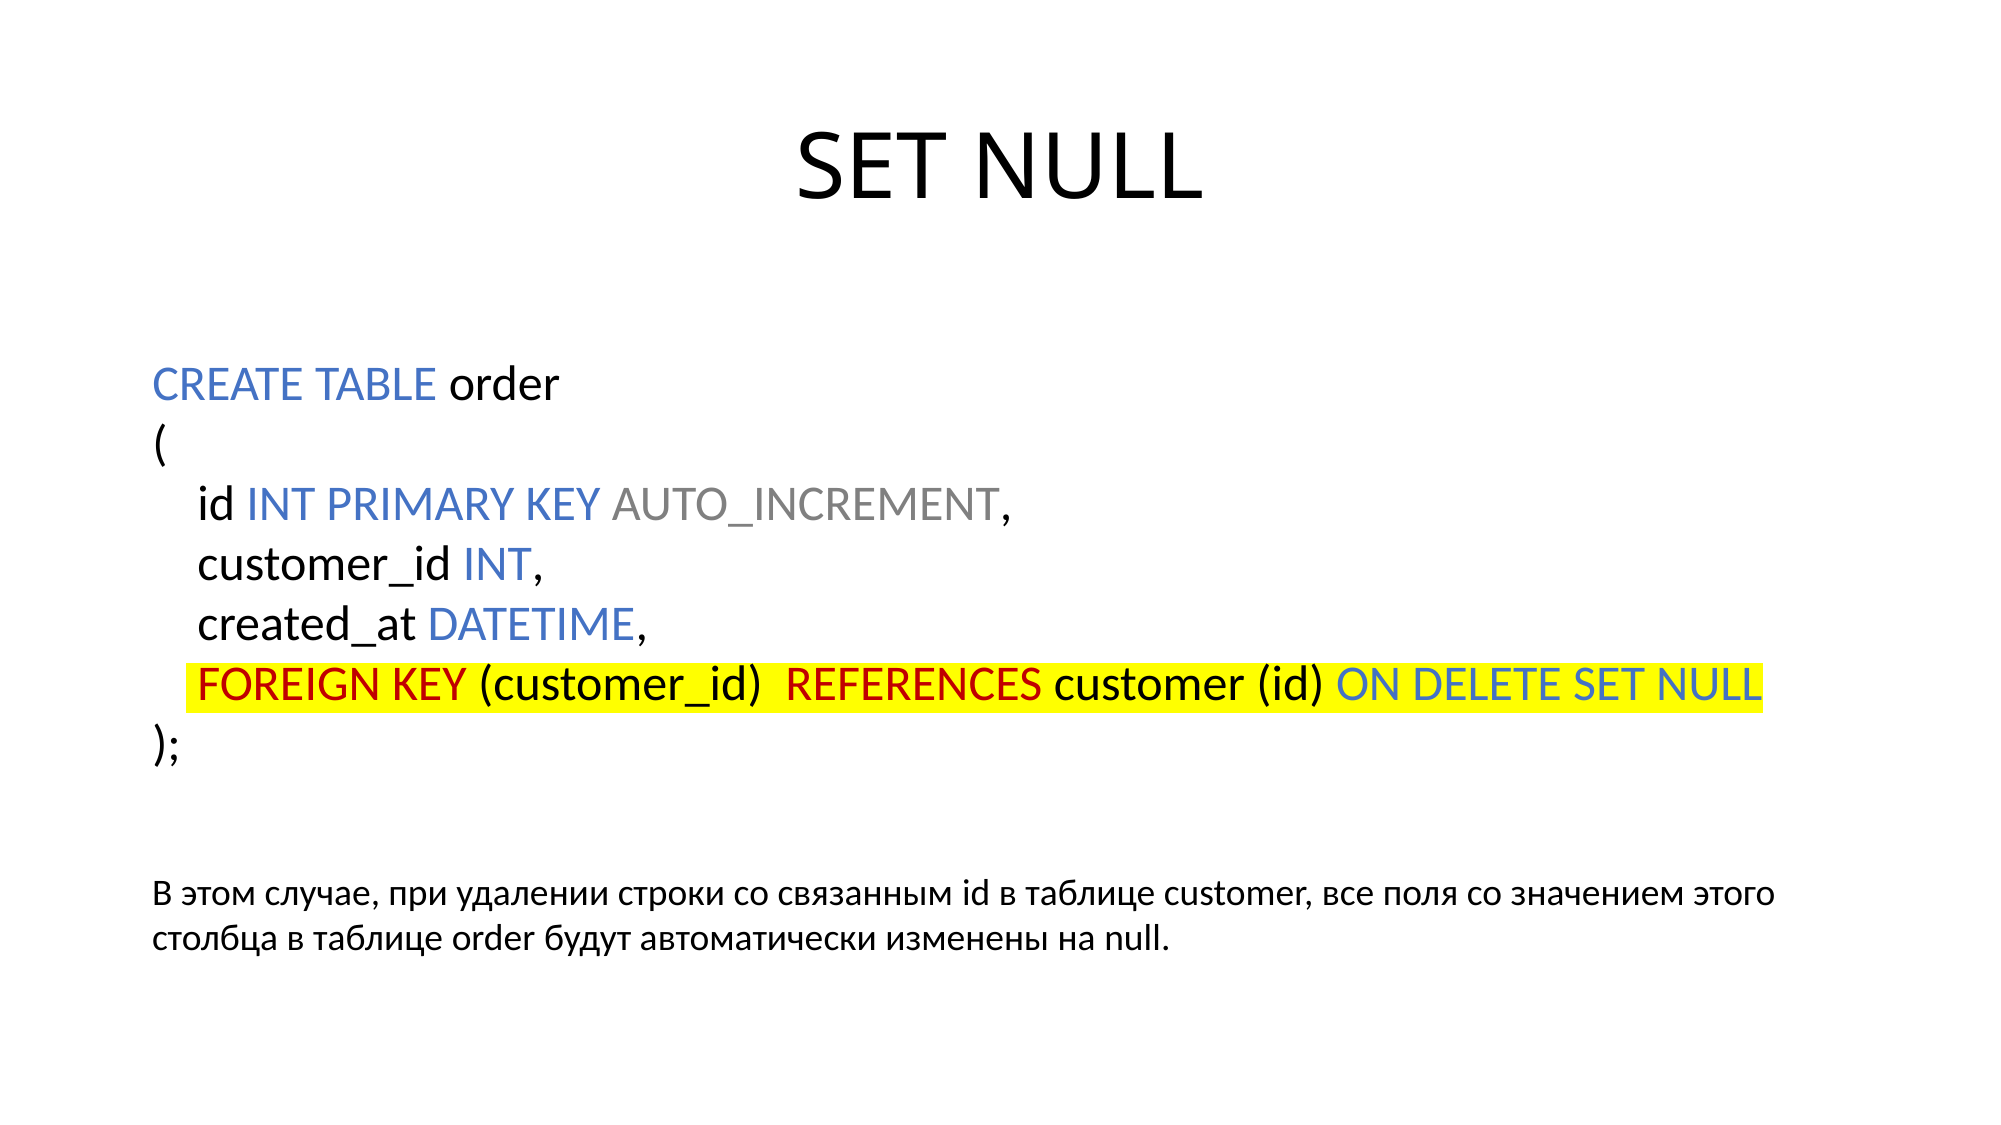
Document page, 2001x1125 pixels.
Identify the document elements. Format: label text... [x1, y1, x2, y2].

text_box CREATE TABLE order ( id INT PRIMARY KEY AUTO_INCREMENT, customer_id INT, created_at DATETIME, FOREIGN KEY (customer_id) REFERENCES customer (id) ON DELETE SET NULL ); [137, 343, 1876, 778]
title SET NULL [137, 59, 1863, 278]
text_box В этом случае, при удалении строки со связанным id в таблице customer, все поля со значением этого столбца в таблице order будут автоматически изменены на null. [137, 860, 1863, 966]
